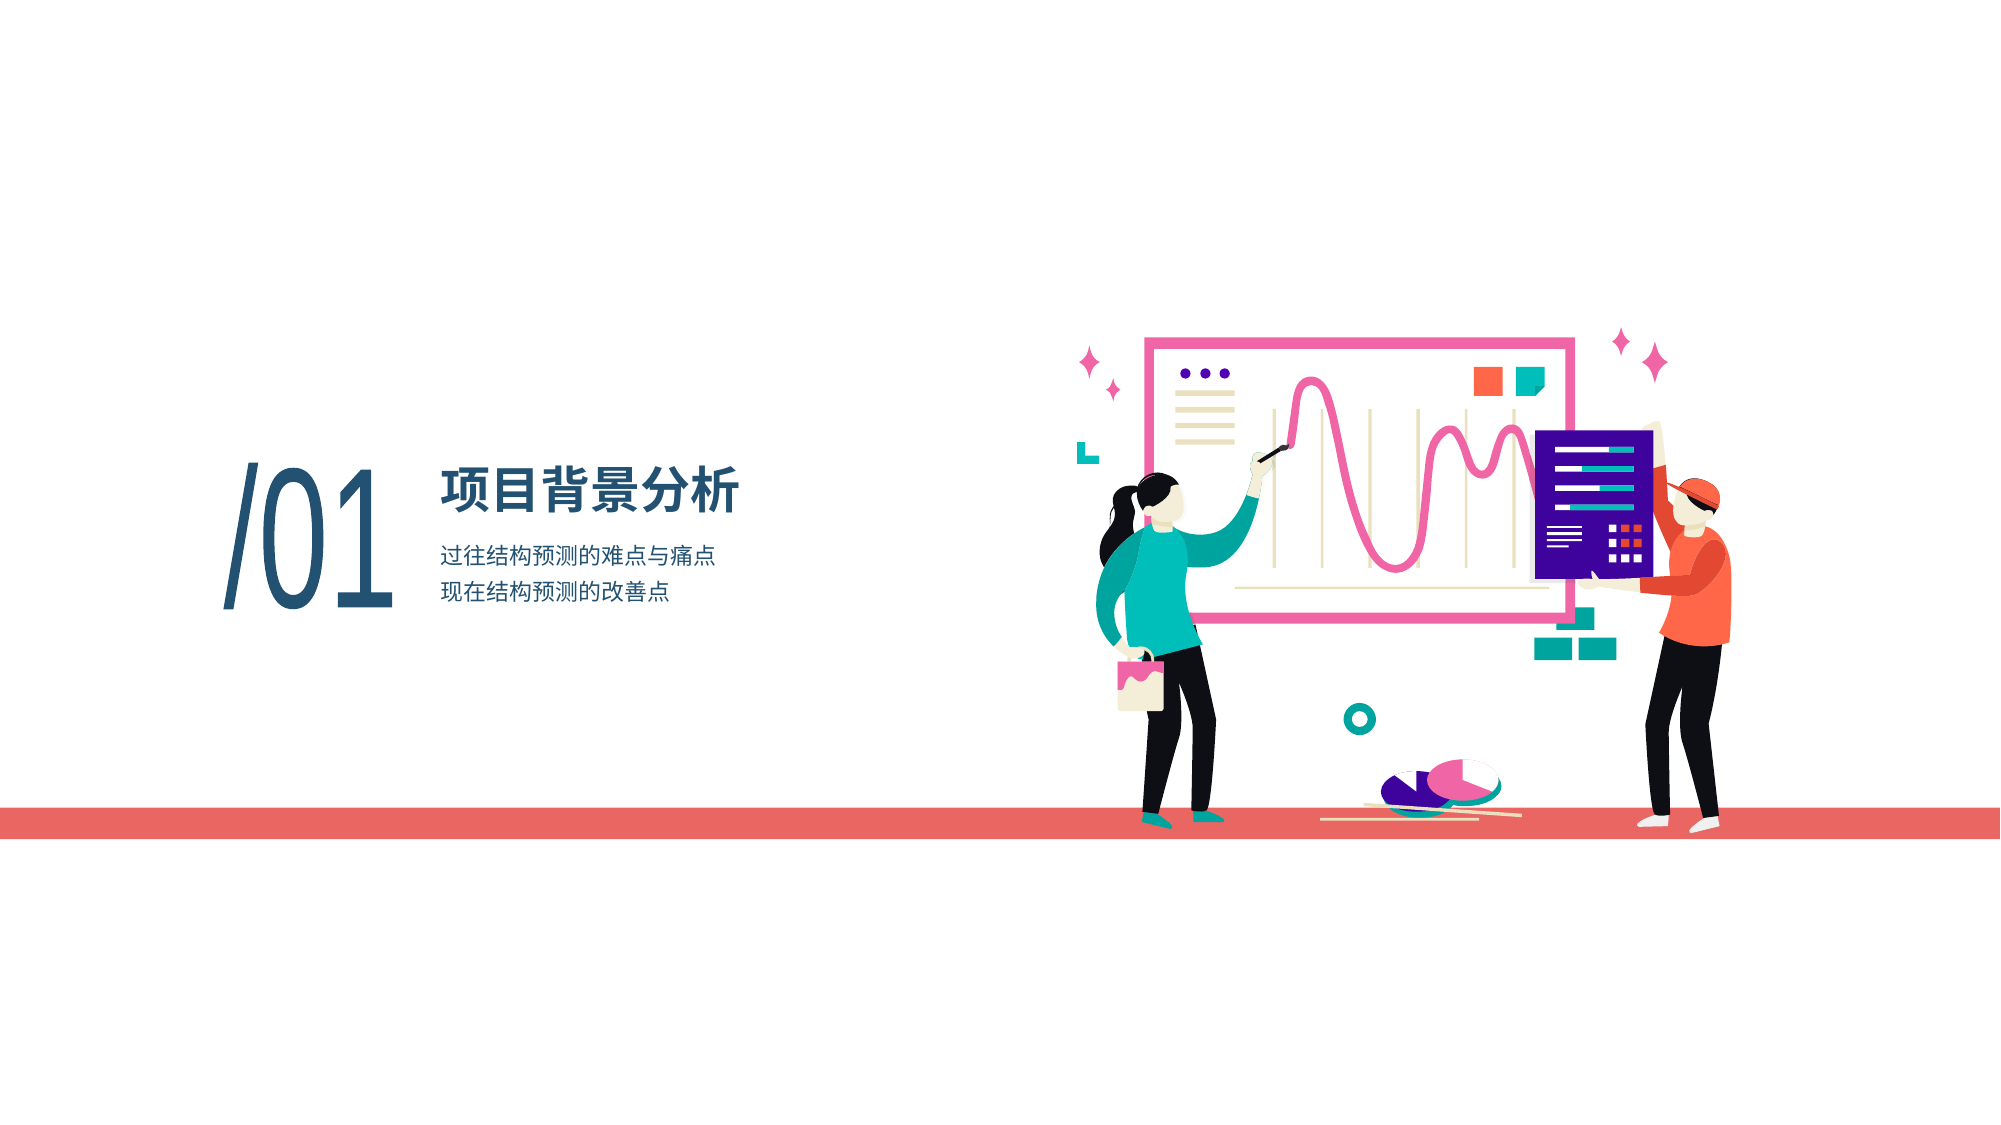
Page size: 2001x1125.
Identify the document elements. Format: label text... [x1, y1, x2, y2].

list 过往结构预测的难点与痛点 现在结构预测的改善点 [425, 526, 1315, 693]
title 项目背景分析 [425, 379, 1315, 526]
